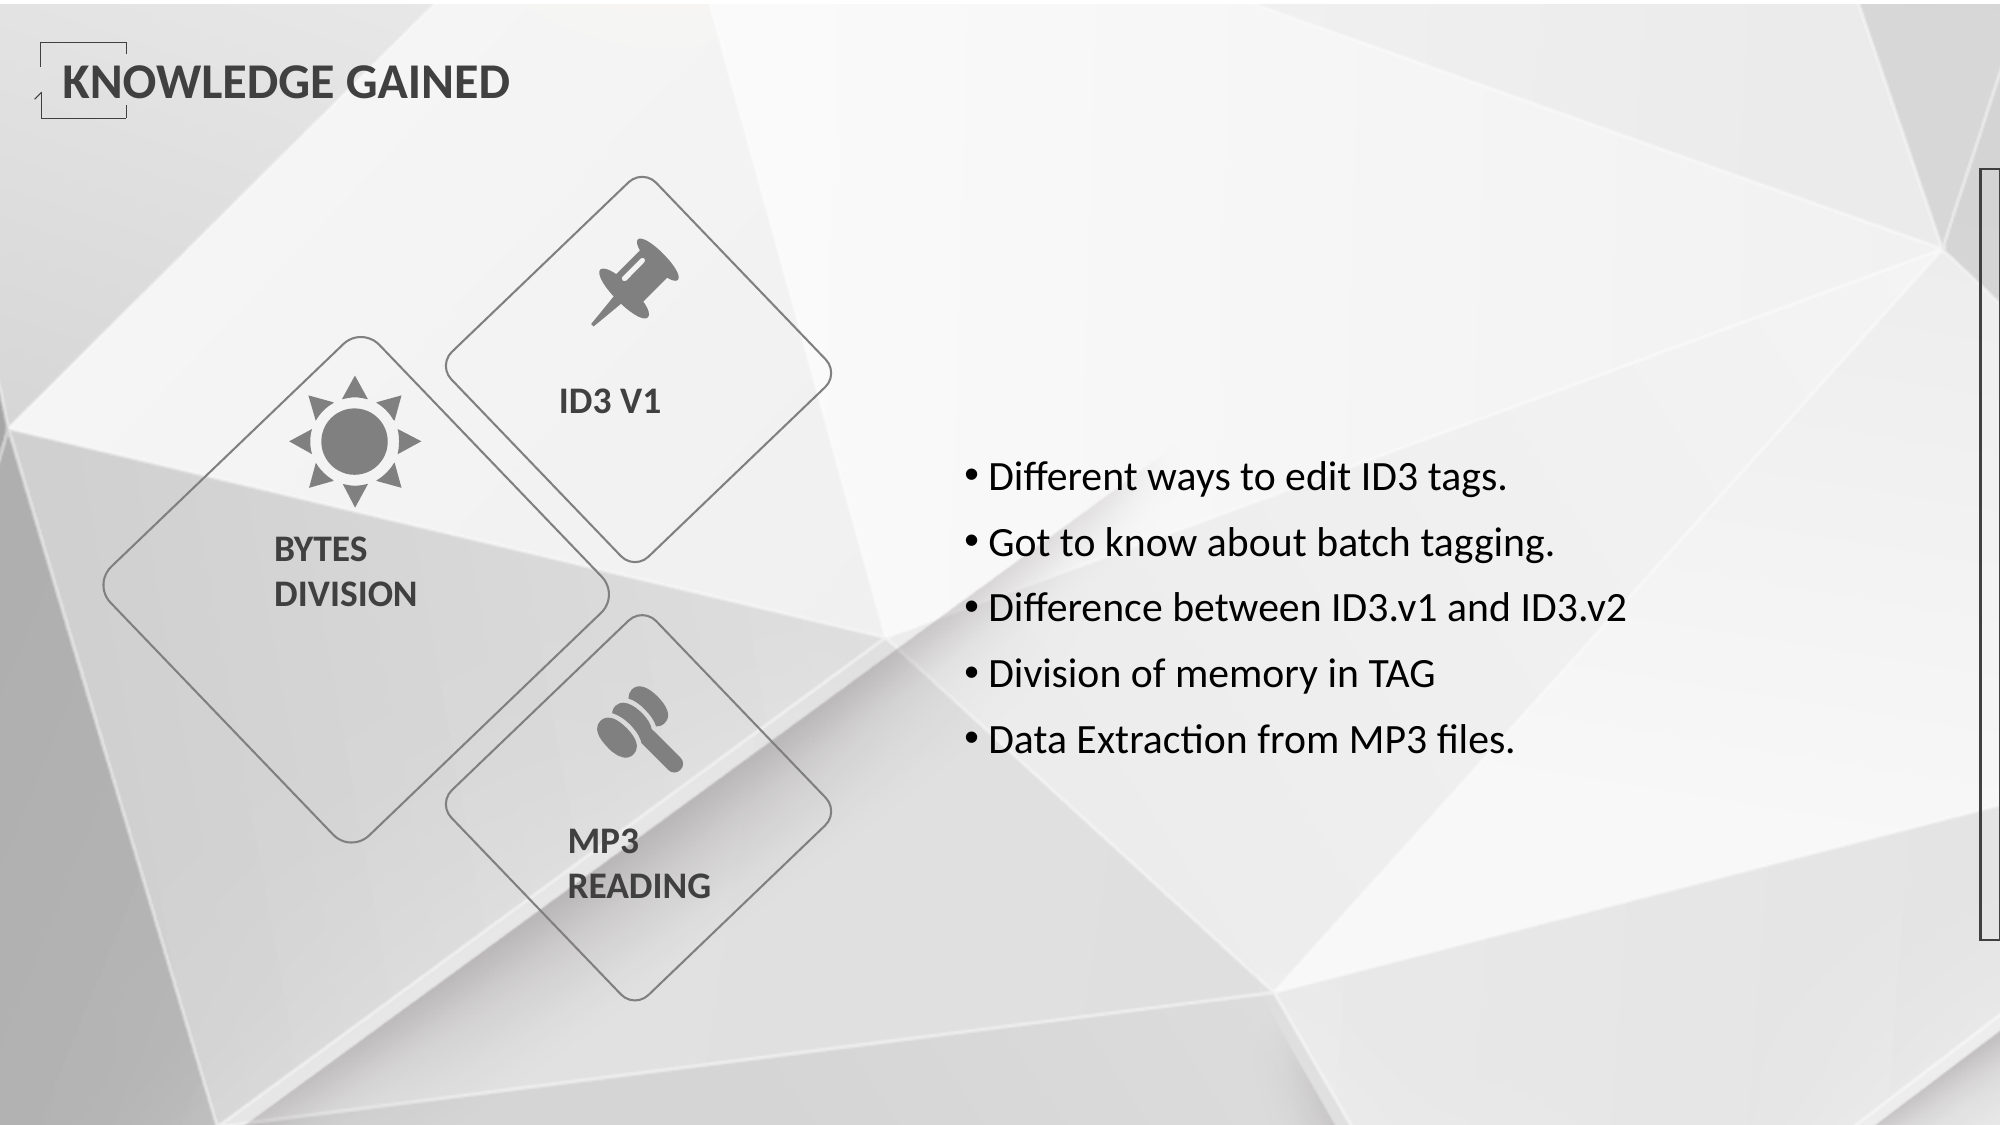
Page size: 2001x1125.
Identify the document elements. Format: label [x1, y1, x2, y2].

picture [0, 4, 2000, 1125]
text_box [593, 682, 684, 773]
text_box [34, 42, 127, 119]
text_box [289, 375, 422, 508]
